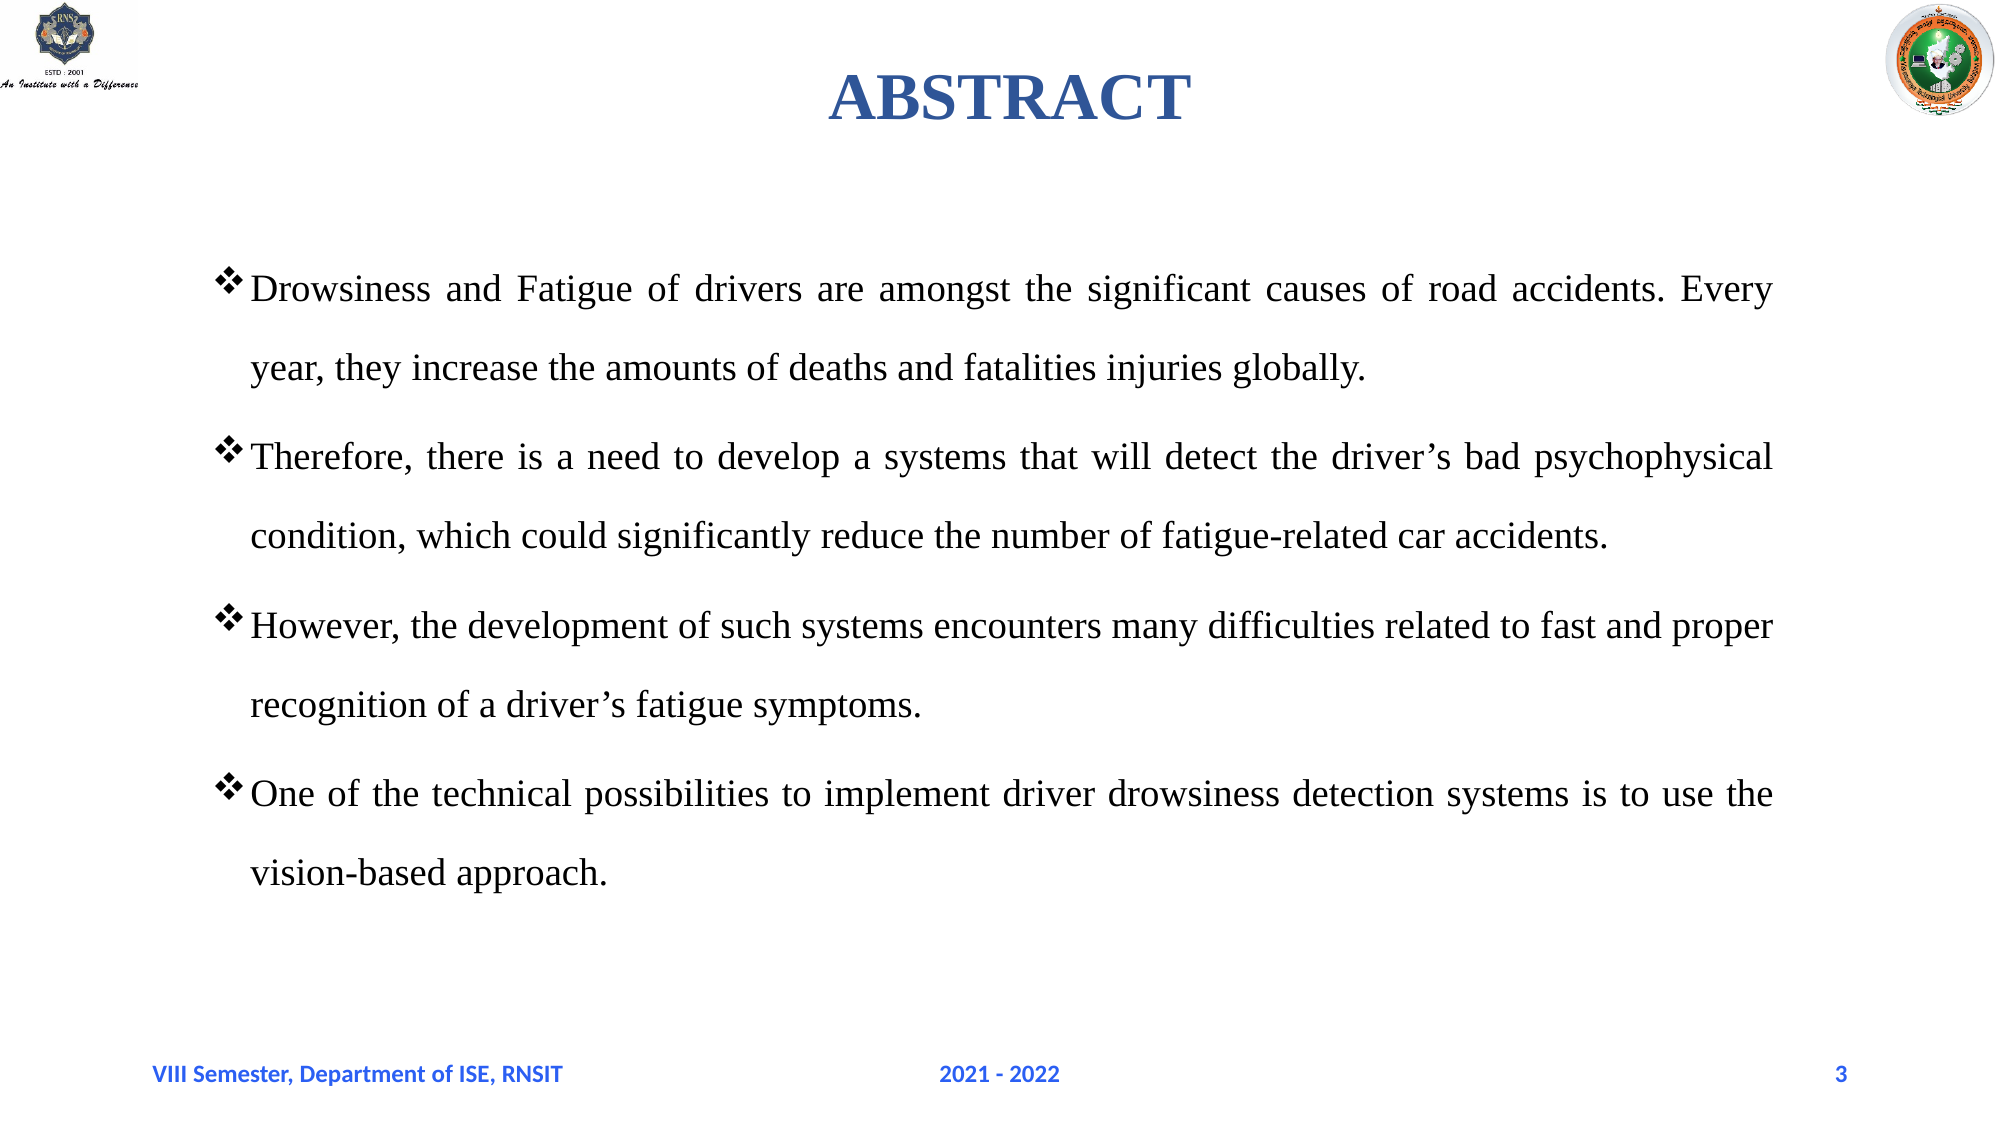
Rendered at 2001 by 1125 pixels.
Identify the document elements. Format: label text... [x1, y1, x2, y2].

footer 2021 - 2022 [662, 1042, 1338, 1103]
title ABSTRACT [397, 54, 1623, 222]
list Drowsiness and Fatigue of drivers are amongst the significant causes of road accidents. Every year, they increase the amounts of deaths and fatalities injuries globally. Therefore, there is a need to develop a systems that will detect the driver’s bad psychophysical condition, which could significantly reduce the number of fatigue-related car accidents. However, the development of such systems encounters many difficulties related to fast and proper recognition of a driver’s fatigue symptoms. One of the technical possibilities to implement driver drowsiness detection systems is to use the vision-based approach. [196, 222, 1792, 976]
slide_number VIII Semester, Department of ISE, RNSIT [137, 1042, 662, 1103]
picture [0, 0, 138, 90]
slide_number 3 [1412, 1042, 1863, 1103]
picture [1882, 2, 1997, 117]
